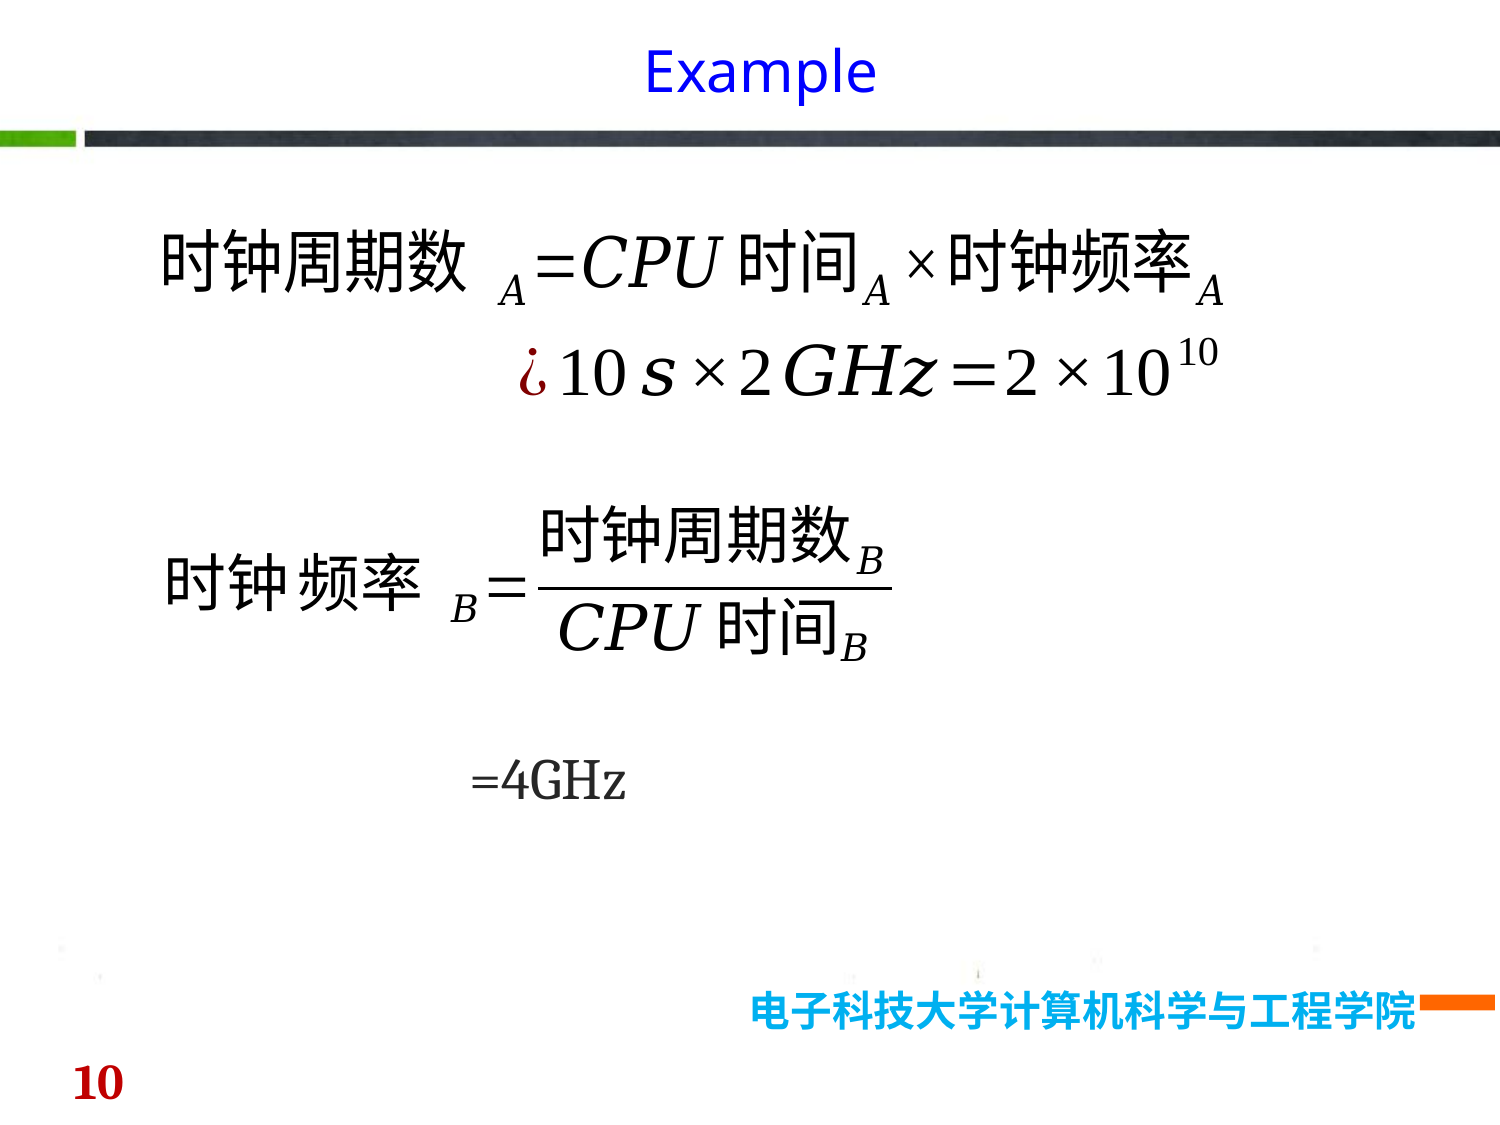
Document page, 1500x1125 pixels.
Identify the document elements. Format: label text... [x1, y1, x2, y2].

title Example [71, 12, 1450, 125]
picture [0, 0, 1500, 1125]
